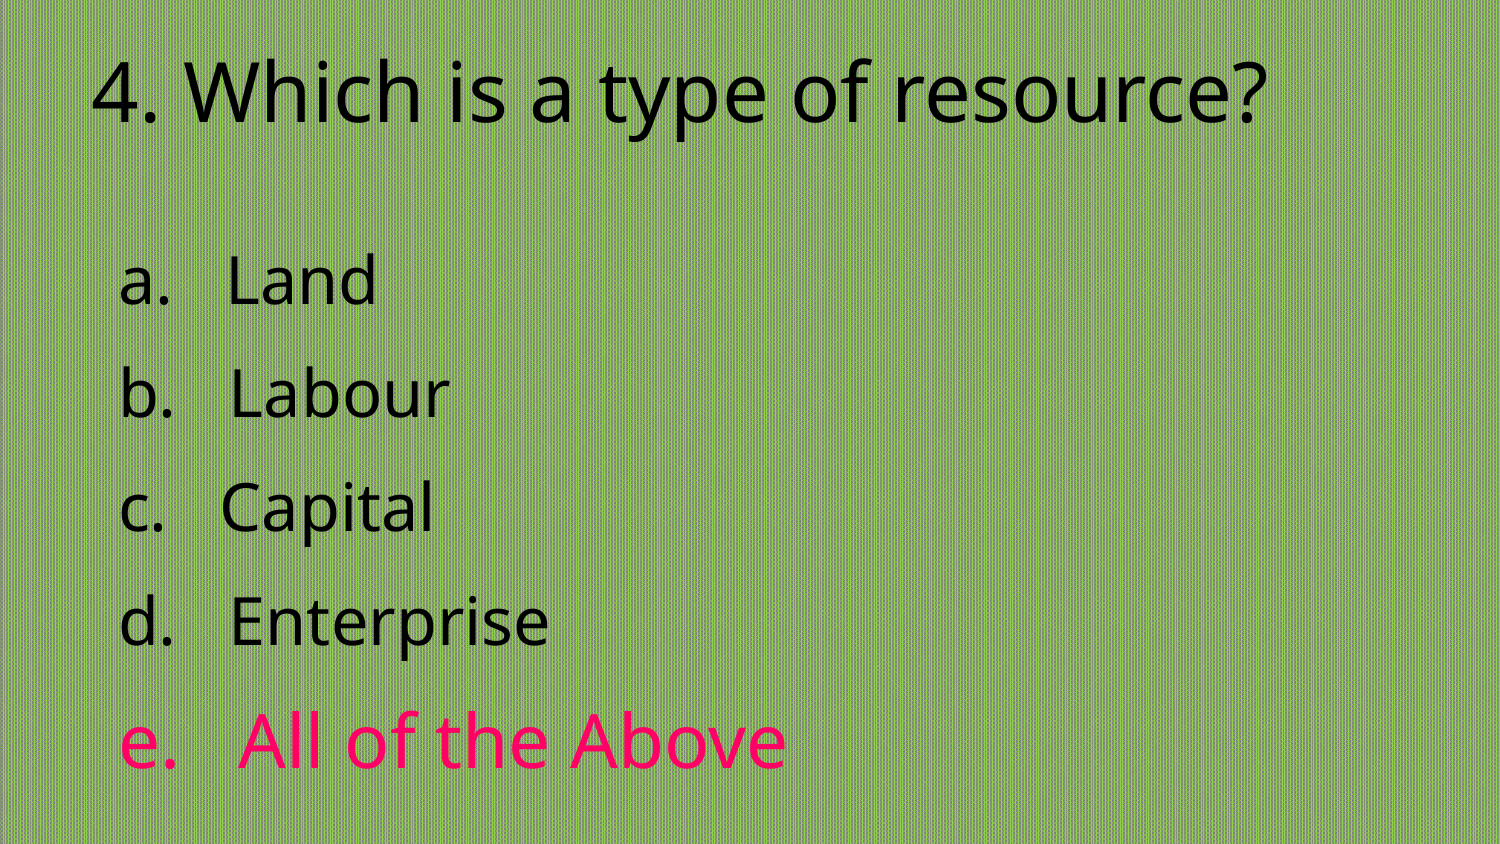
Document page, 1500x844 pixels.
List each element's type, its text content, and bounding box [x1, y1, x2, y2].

list Land Labour Capital Enterprise All of the Above [103, 224, 1397, 760]
title 4. Which is a type of resource? [76, 63, 1474, 216]
